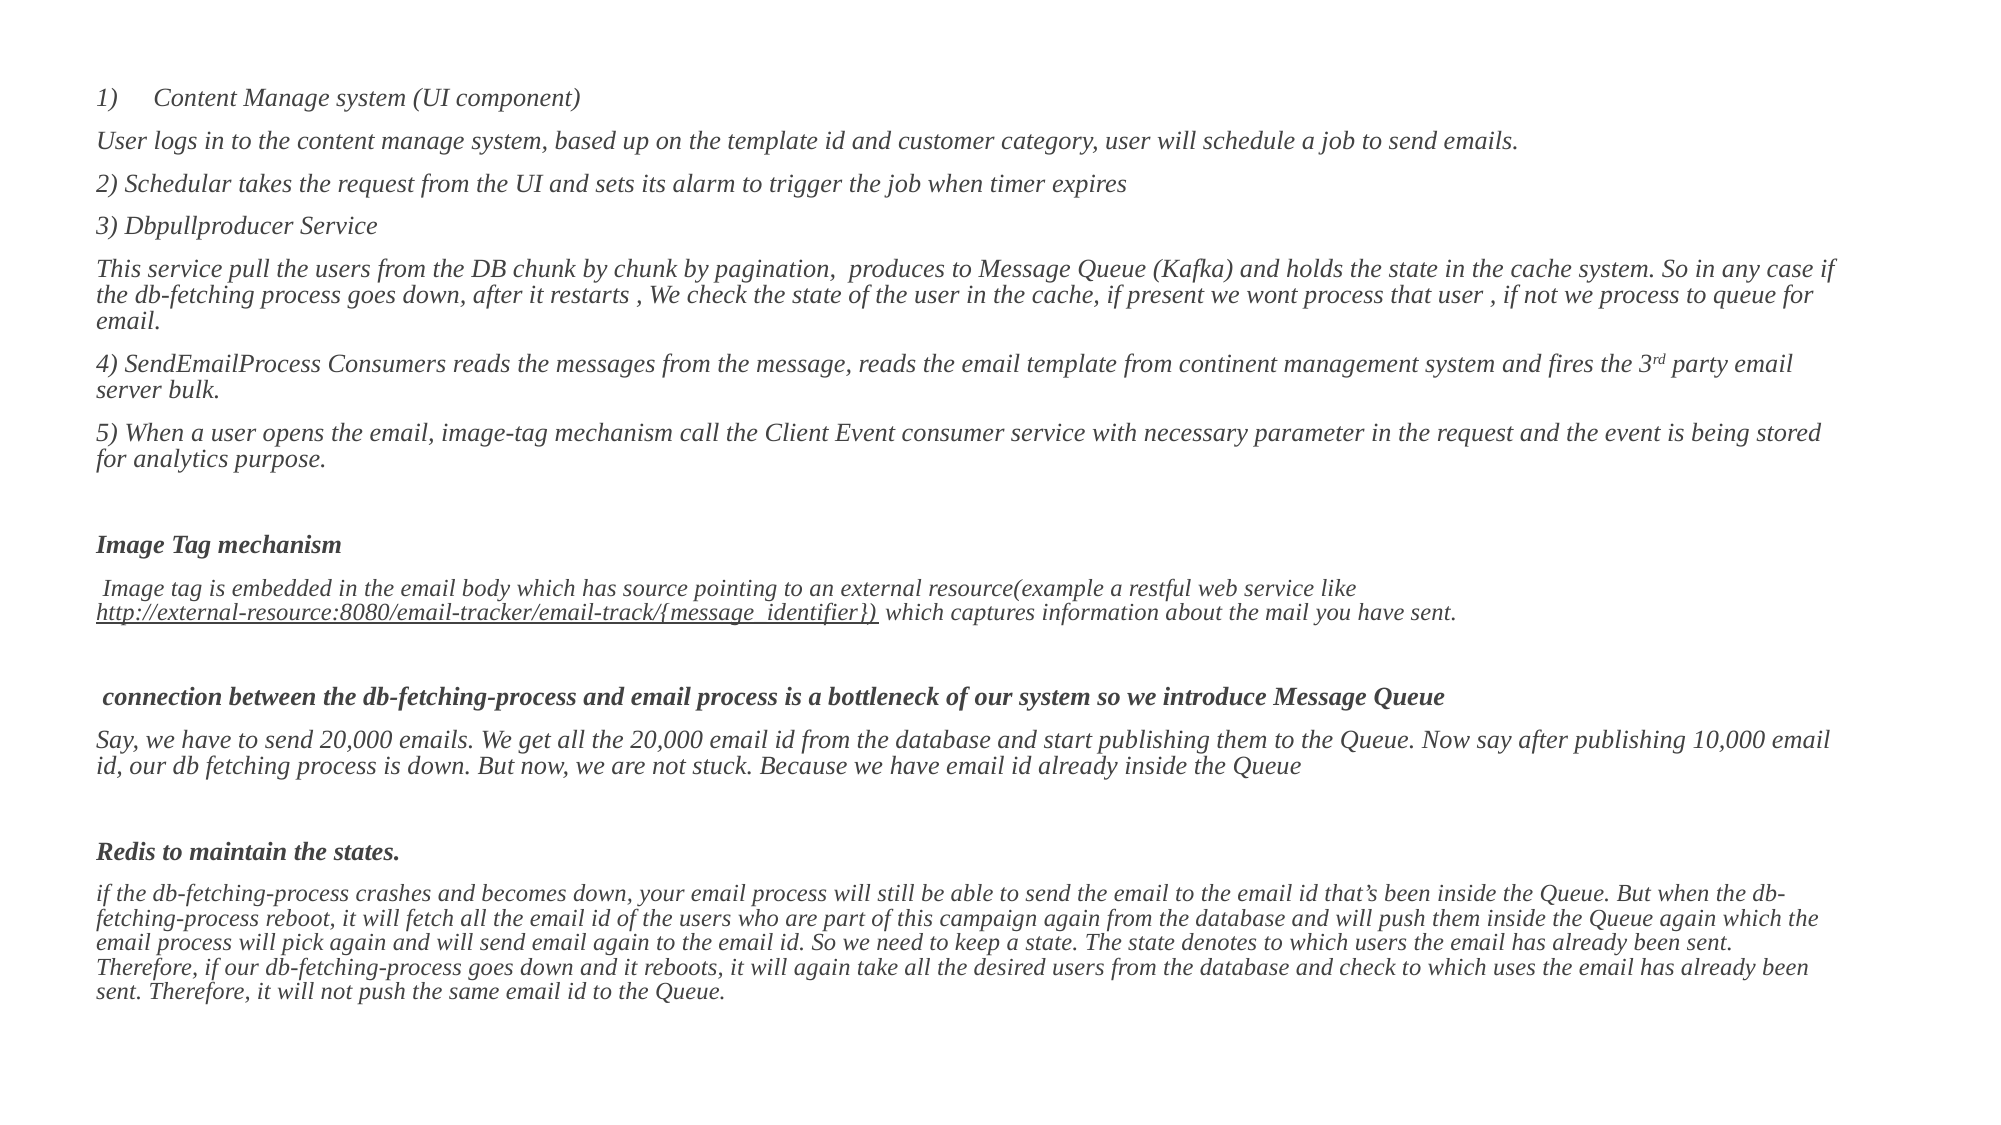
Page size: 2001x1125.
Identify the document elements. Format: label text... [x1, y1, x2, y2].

list Content Manage system (UI component) User logs in to the content manage system, based up on the template id and customer category, user will schedule a job to send emails. 2) Schedular takes the request from the UI and sets its alarm to trigger the job when timer expires 3) Dbpullproducer Service This service pull the users from the DB chunk by chunk by pagination, produces to Message Queue (Kafka) and holds the state in the cache system. So in any case if the db-fetching process goes down, after it restarts , We check the state of the user in the cache, if present we wont process that user , if not we process to queue for email. 4) SendEmailProcess Consumers reads the messages from the message, reads the email template from continent management system and fires the 3rd party email server bulk. 5) When a user opens the email, image-tag mechanism call the Client Event consumer service with necessary parameter in the request and the event is being stored for analytics purpose. Image Tag mechanism Image tag is embedded in the email body which has source pointing to an external resource(example a restful web service like http://external-resource:8080/email-tracker/email-track/{message_identifier}) which captures information about the mail you have sent. connection between the db-fetching-process and email process is a bottleneck of our system so we introduce Message Queue Say, we have to send 20,000 emails. We get all the 20,000 email id from the database and start publishing them to the Queue. Now say after publishing 10,000 email id, our db fetching process is down. But now, we are not stuck. Because we have email id already inside the Queue Redis to maintain the states. if the db-fetching-process crashes and becomes down, your email process will still be able to send the email to the email id that’s been inside the Queue. But when the db-fetching-process reboot, it will fetch all the email id of the users who are part of this campaign again from the database and will push them inside the Queue again which the email process will pick again and will send email again to the email id. So we need to keep a state. The state denotes to which users the email has already been sent. Therefore, if our db-fetching-process goes down and it reboots, it will again take all the desired users from the database and check to which uses the email has already been sent. Therefore, it will not push the same email id to the Queue. [81, 78, 1863, 1014]
